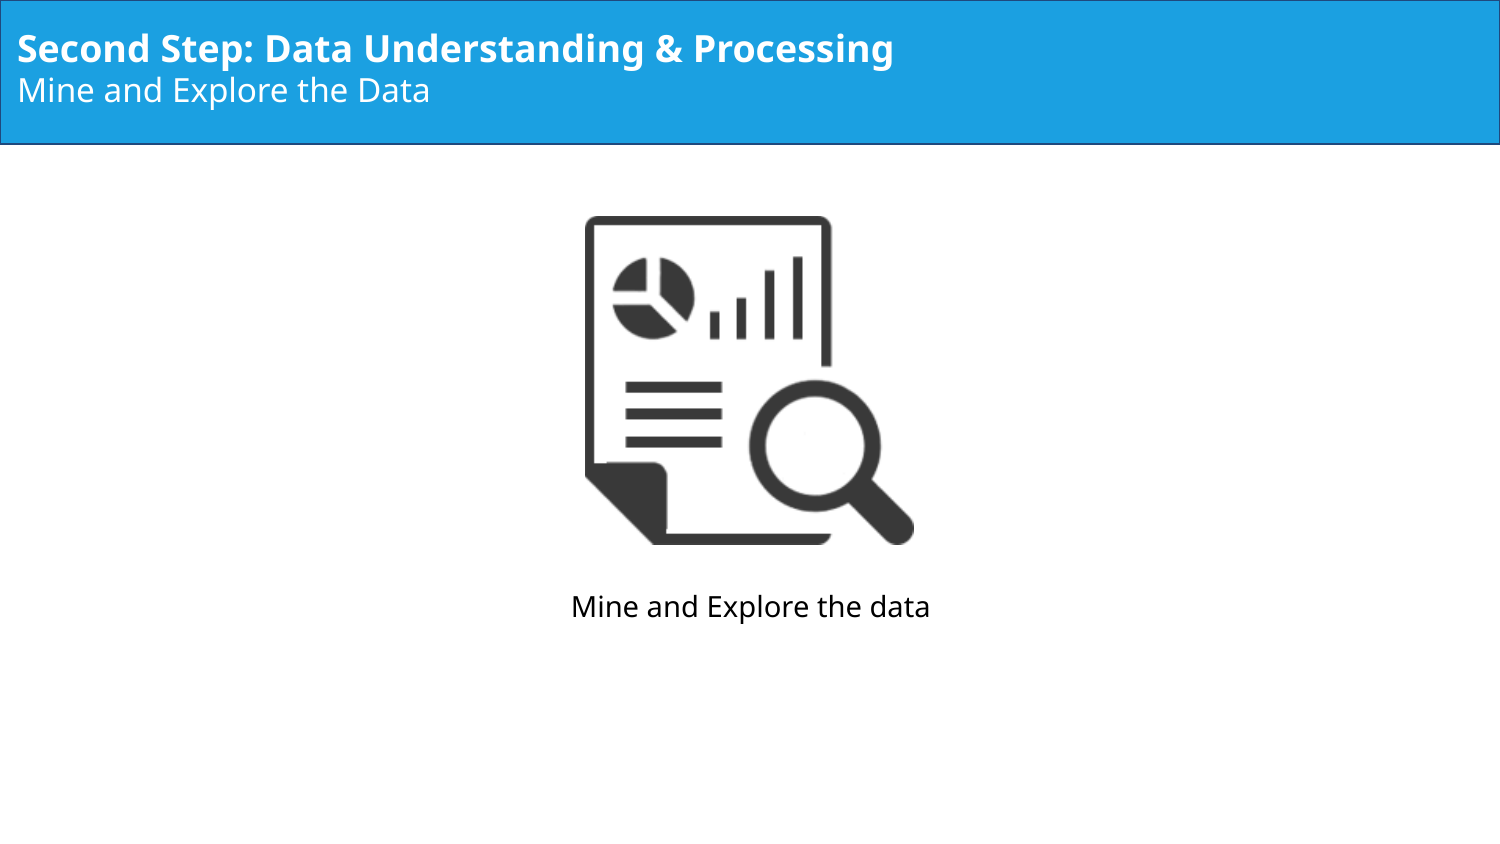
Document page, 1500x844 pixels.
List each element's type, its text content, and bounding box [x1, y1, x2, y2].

text_box Second Step: Data Understanding & Processing Mine and Explore the Data [2, 0, 1500, 135]
text_box Mine and Explore the data [2, 573, 1500, 650]
picture [585, 216, 915, 545]
text_box [0, 0, 1500, 144]
text_box [0, 147, 1500, 844]
